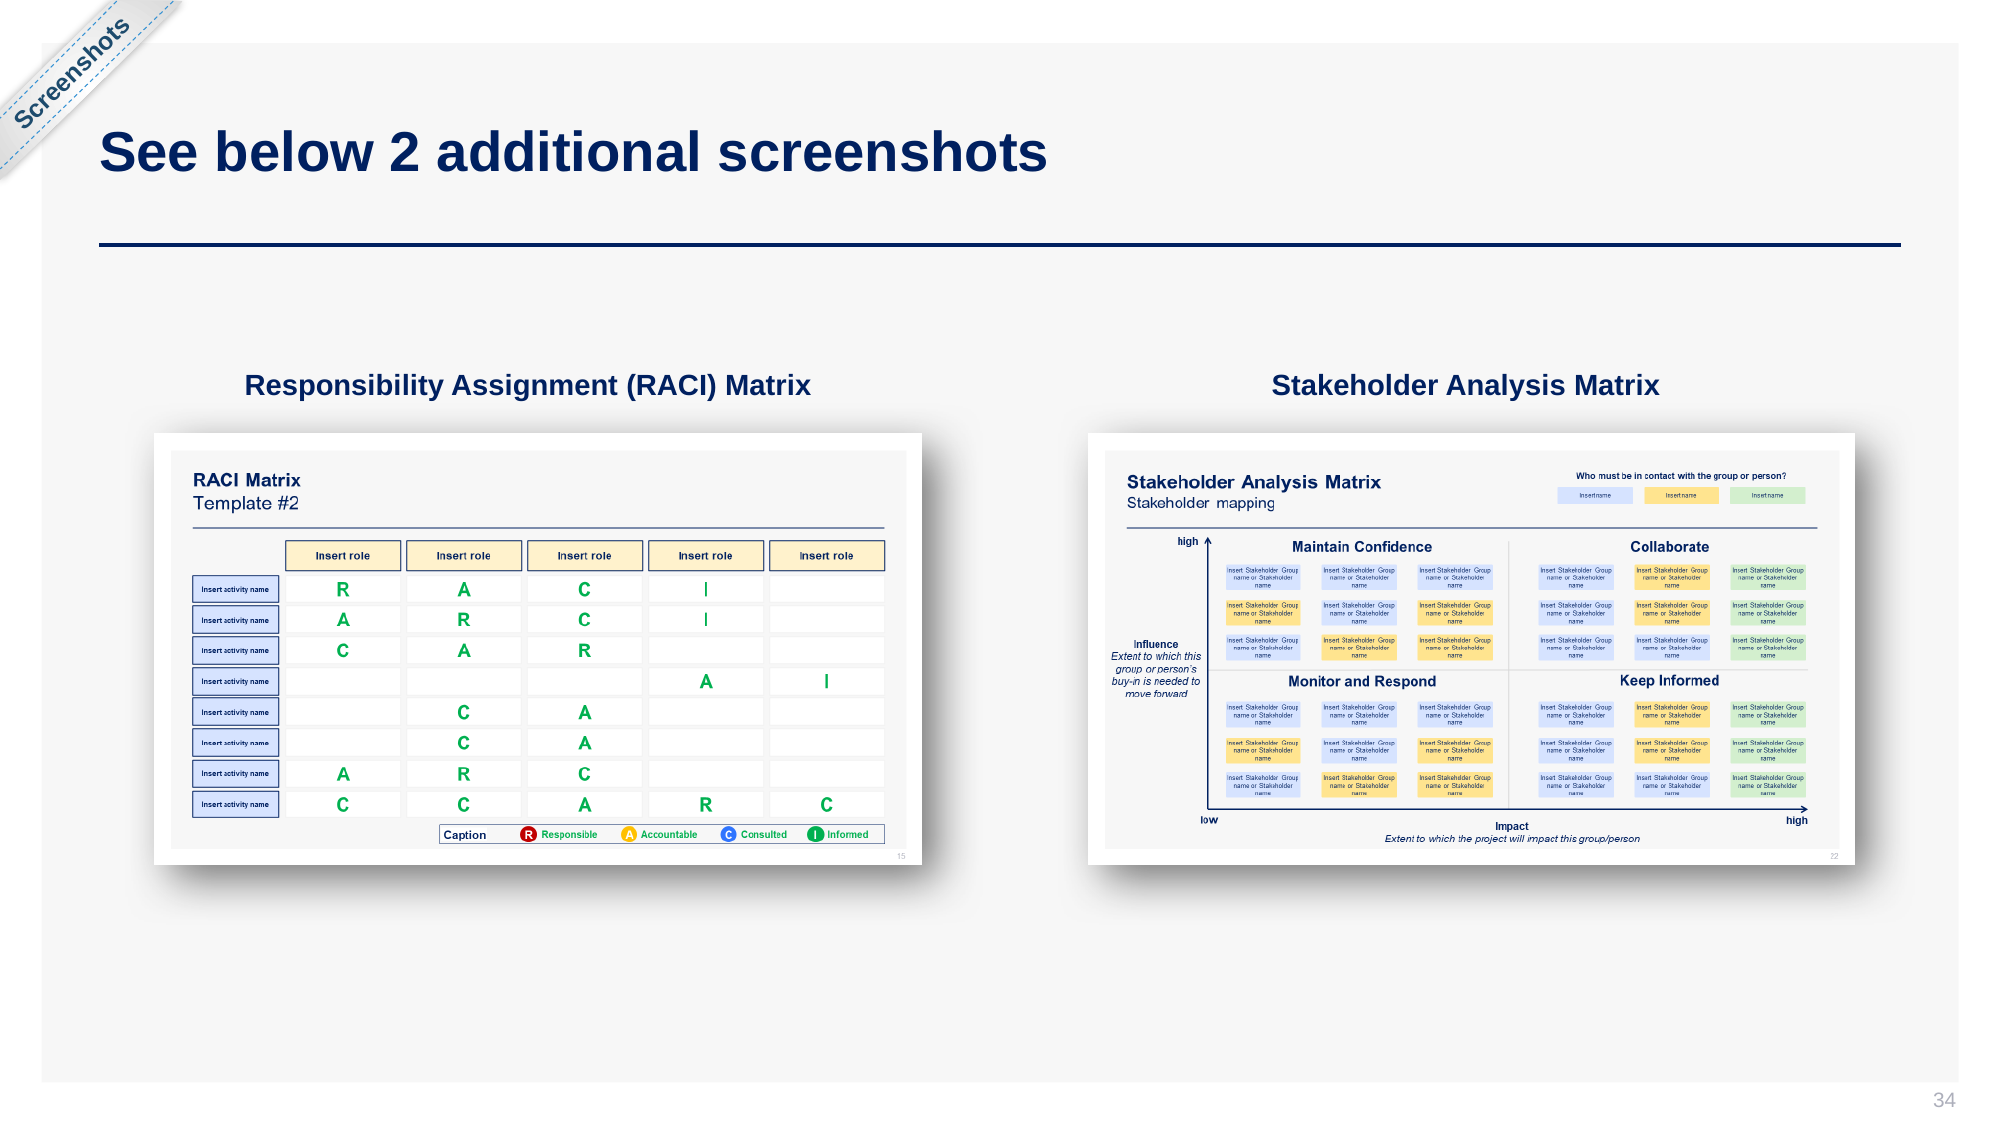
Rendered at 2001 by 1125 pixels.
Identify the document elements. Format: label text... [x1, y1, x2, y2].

picture [1088, 433, 1855, 865]
text_box Stakeholder Analysis Matrix [1167, 358, 1766, 409]
picture [154, 433, 922, 865]
text_box Responsibility Assignment (RACI) Matrix [229, 358, 828, 409]
slide_number 34 [1506, 1088, 1957, 1119]
title See below 2 additional screenshots [84, 59, 1901, 239]
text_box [0, 1, 183, 180]
